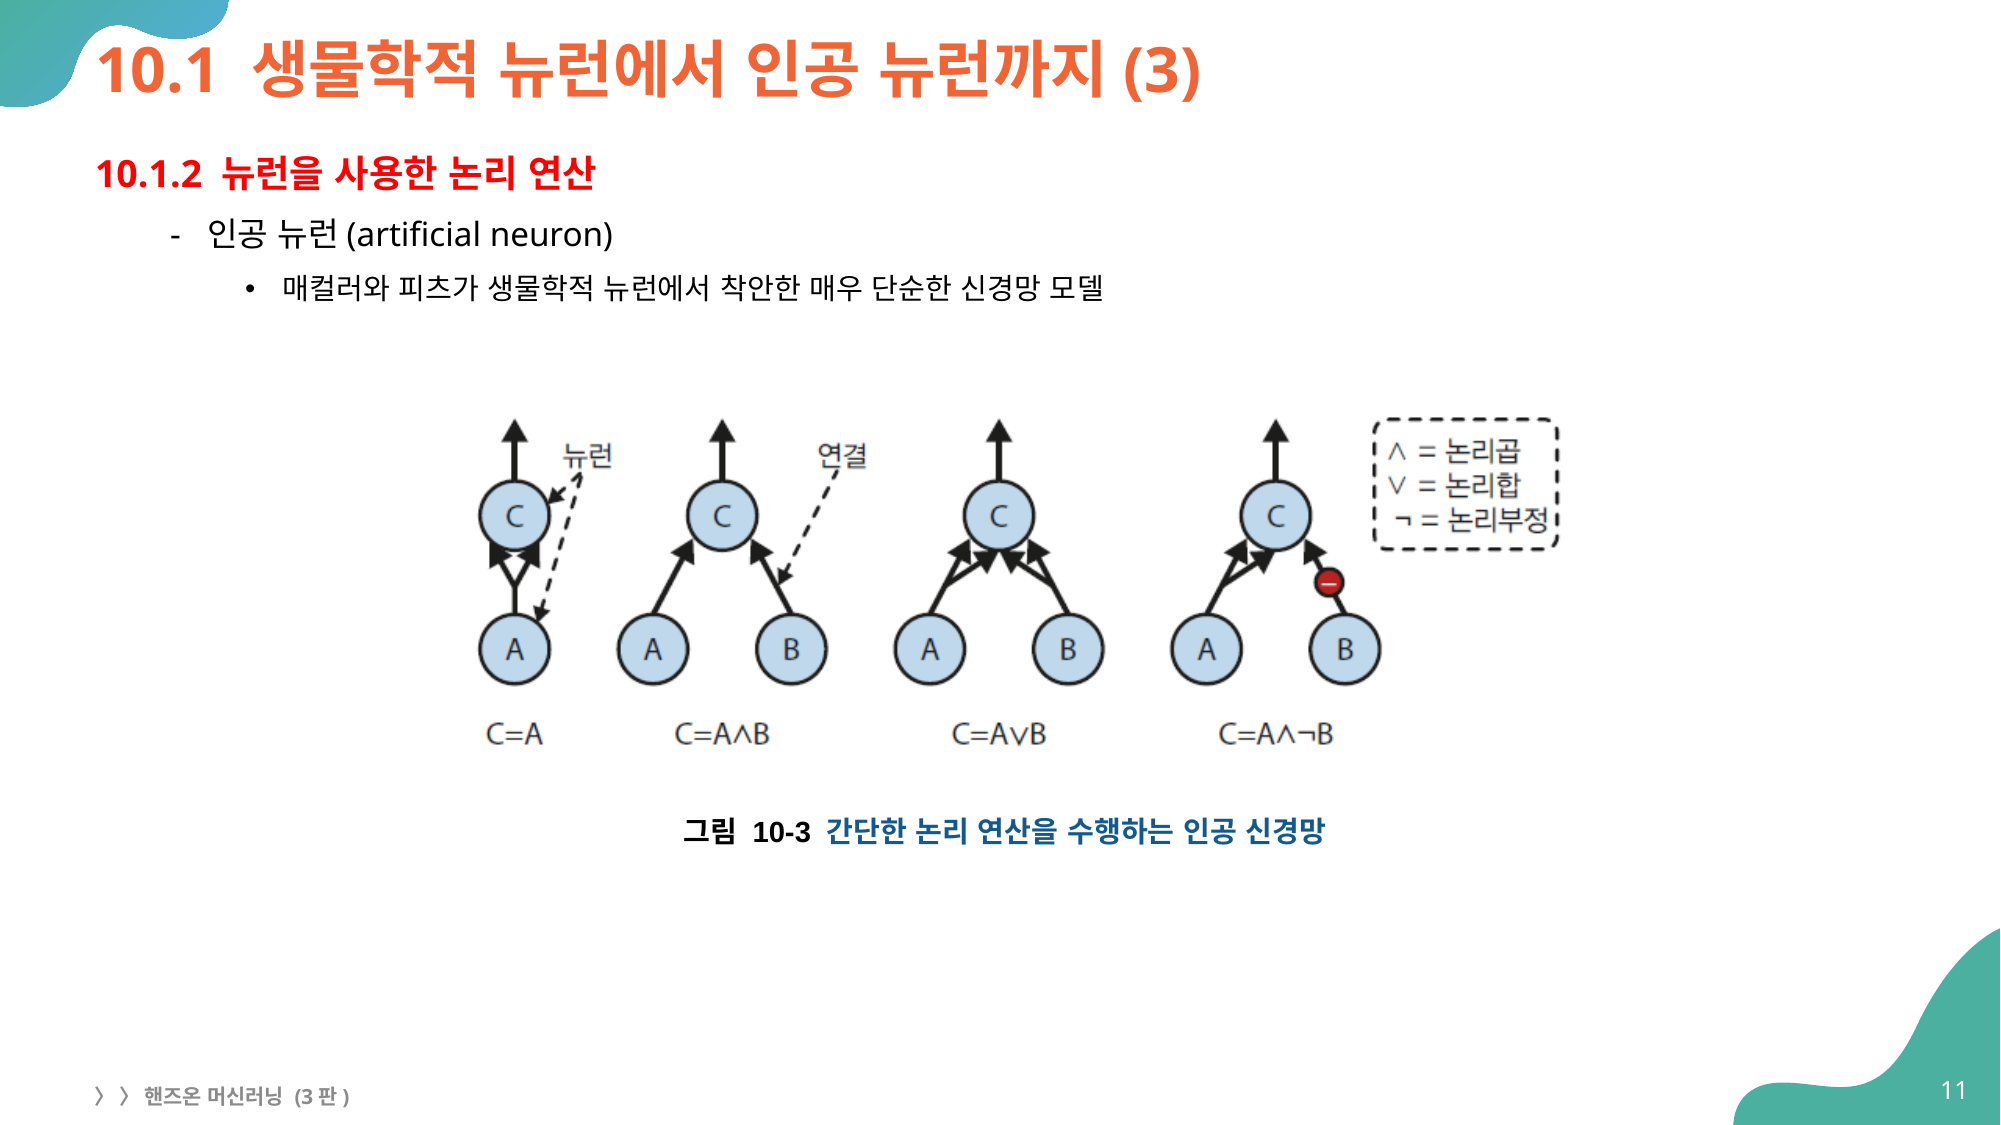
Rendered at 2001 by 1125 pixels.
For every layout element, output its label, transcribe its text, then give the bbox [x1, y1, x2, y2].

text_box 그림 10-3 간단한 논리 연산을 수행하는 인공 신경망 [625, 805, 1385, 856]
list 10.1.2 뉴런을 사용한 논리 연산 인공 뉴런(artificial neuron) 매컬러와 피츠가 생물학적 뉴런에서 착안한 매우 단순한 신경망 모델 [79, 133, 1892, 1035]
slide_number 11 [1917, 1061, 1984, 1122]
footer 〉 〉 핸즈온 머신러닝 (3판) [79, 1078, 755, 1114]
picture [424, 363, 1576, 762]
title 10.1 생물학적 뉴런에서 인공 뉴런까지(3) [79, 17, 1931, 128]
